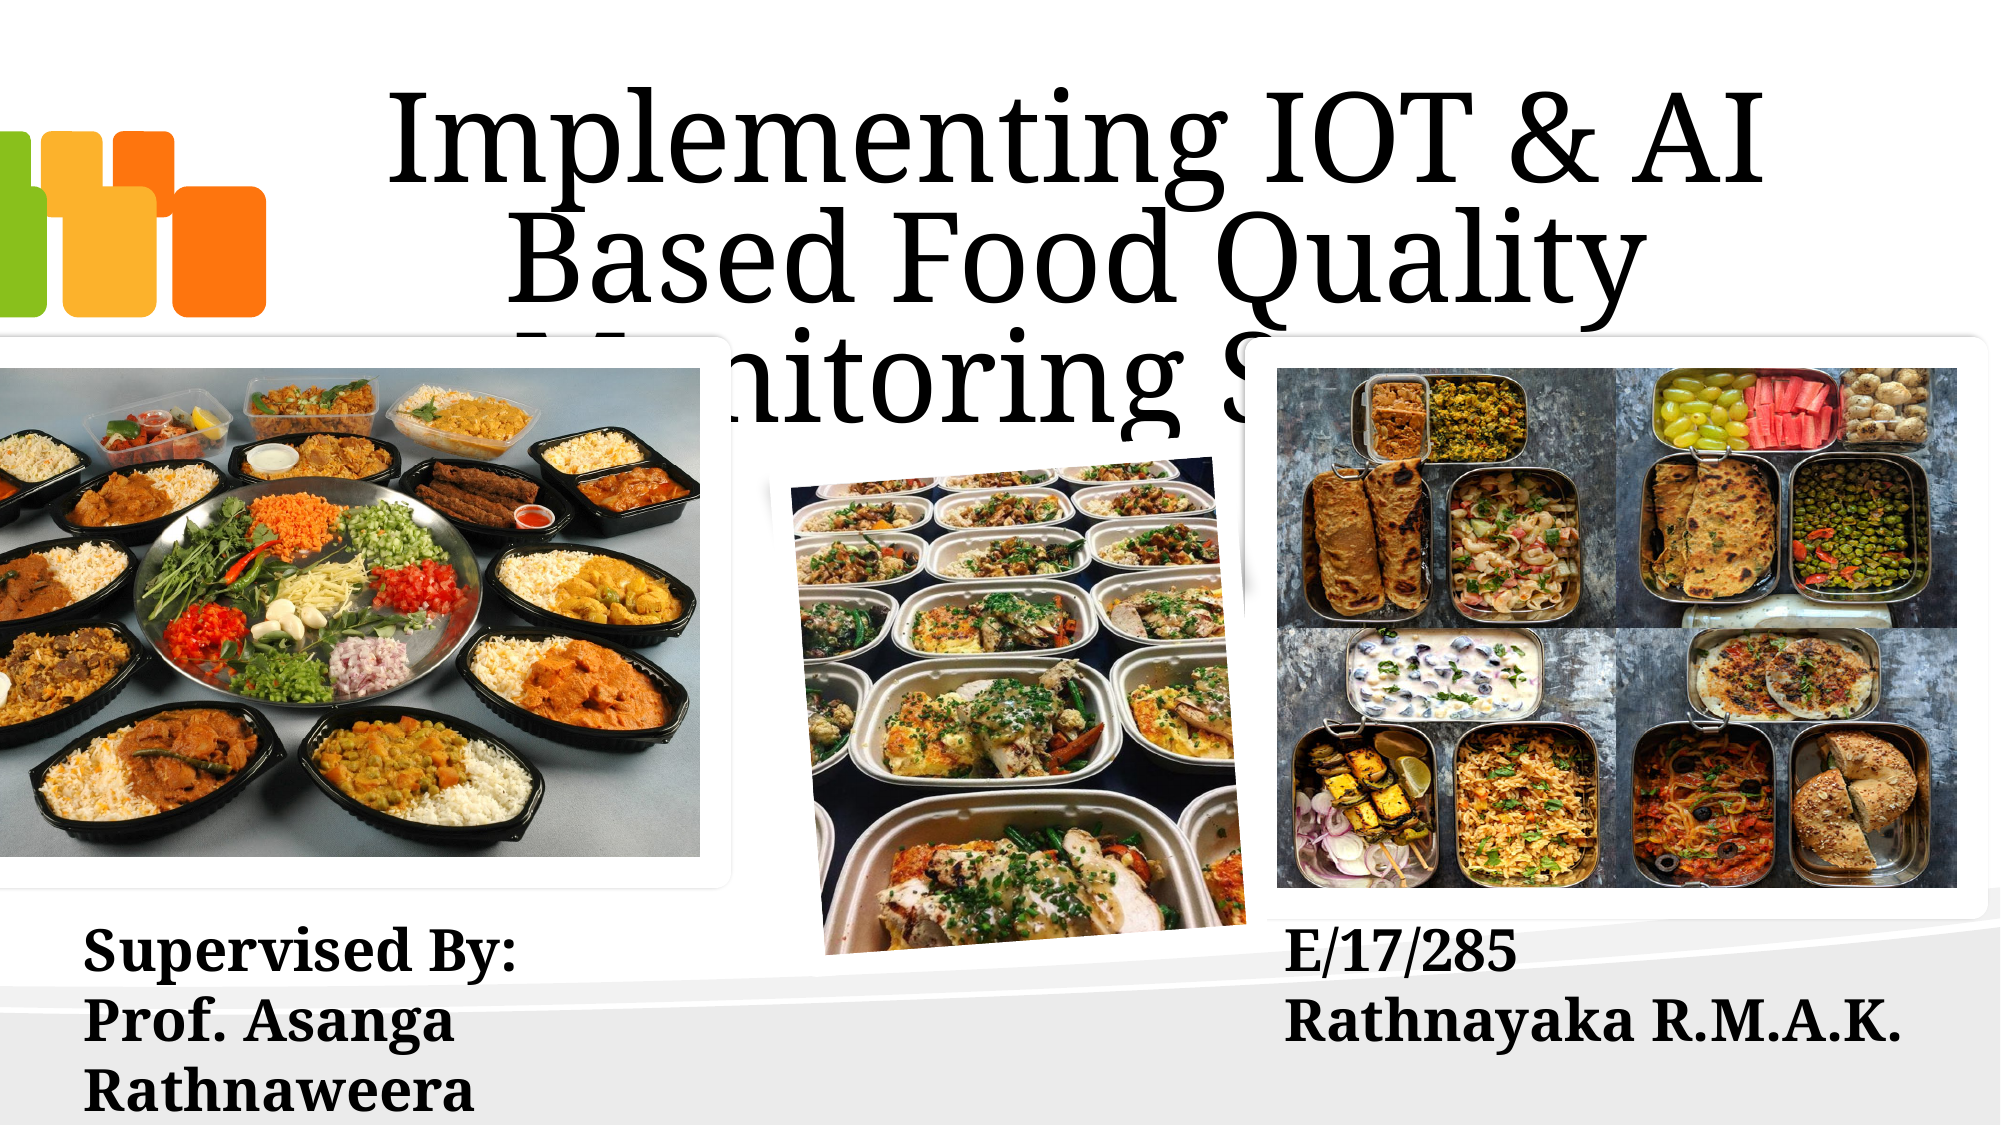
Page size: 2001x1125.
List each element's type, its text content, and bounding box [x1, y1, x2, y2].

title Implementing IOT & AI Based Food Quality Monitoring System [196, 28, 1957, 457]
text_box E/17/285 Rathnayaka R.M.A.K. [1269, 921, 1931, 1061]
picture [791, 457, 1246, 955]
text_box Supervised By: Prof. Asanga Rathnaweera [69, 905, 851, 1125]
picture [0, 367, 701, 858]
picture [1276, 367, 1957, 888]
